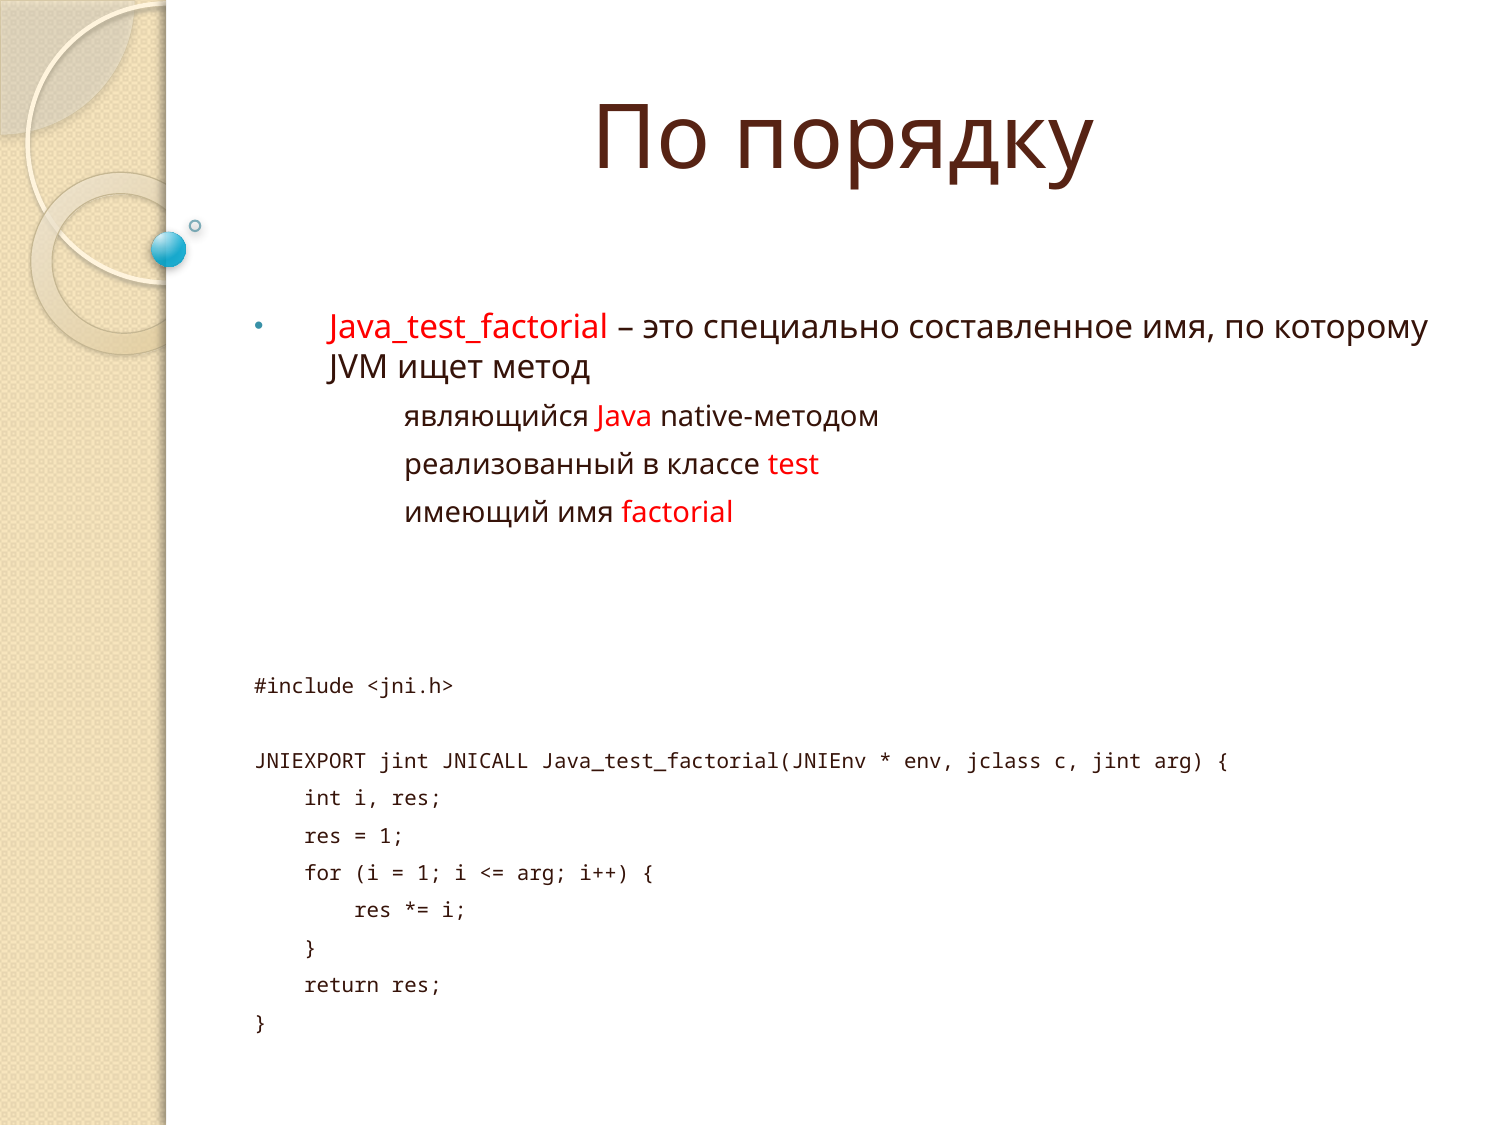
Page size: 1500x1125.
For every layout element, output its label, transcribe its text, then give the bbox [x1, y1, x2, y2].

subtitle Java_test_factorial – это специально составленное имя, по которому JVM ищет метод являющийся Java native-методом реализованный в классе test имеющий имя factorial #include <jni.h> JNIEXPORT jint JNICALL Java_test_factorial(JNIEnv * env, jclass c, jint arg) { int i, res; res = 1; for (i = 1; i <= arg; i++) { res *= i; } return res; } [234, 305, 1483, 1094]
title По порядку [234, 54, 1450, 195]
